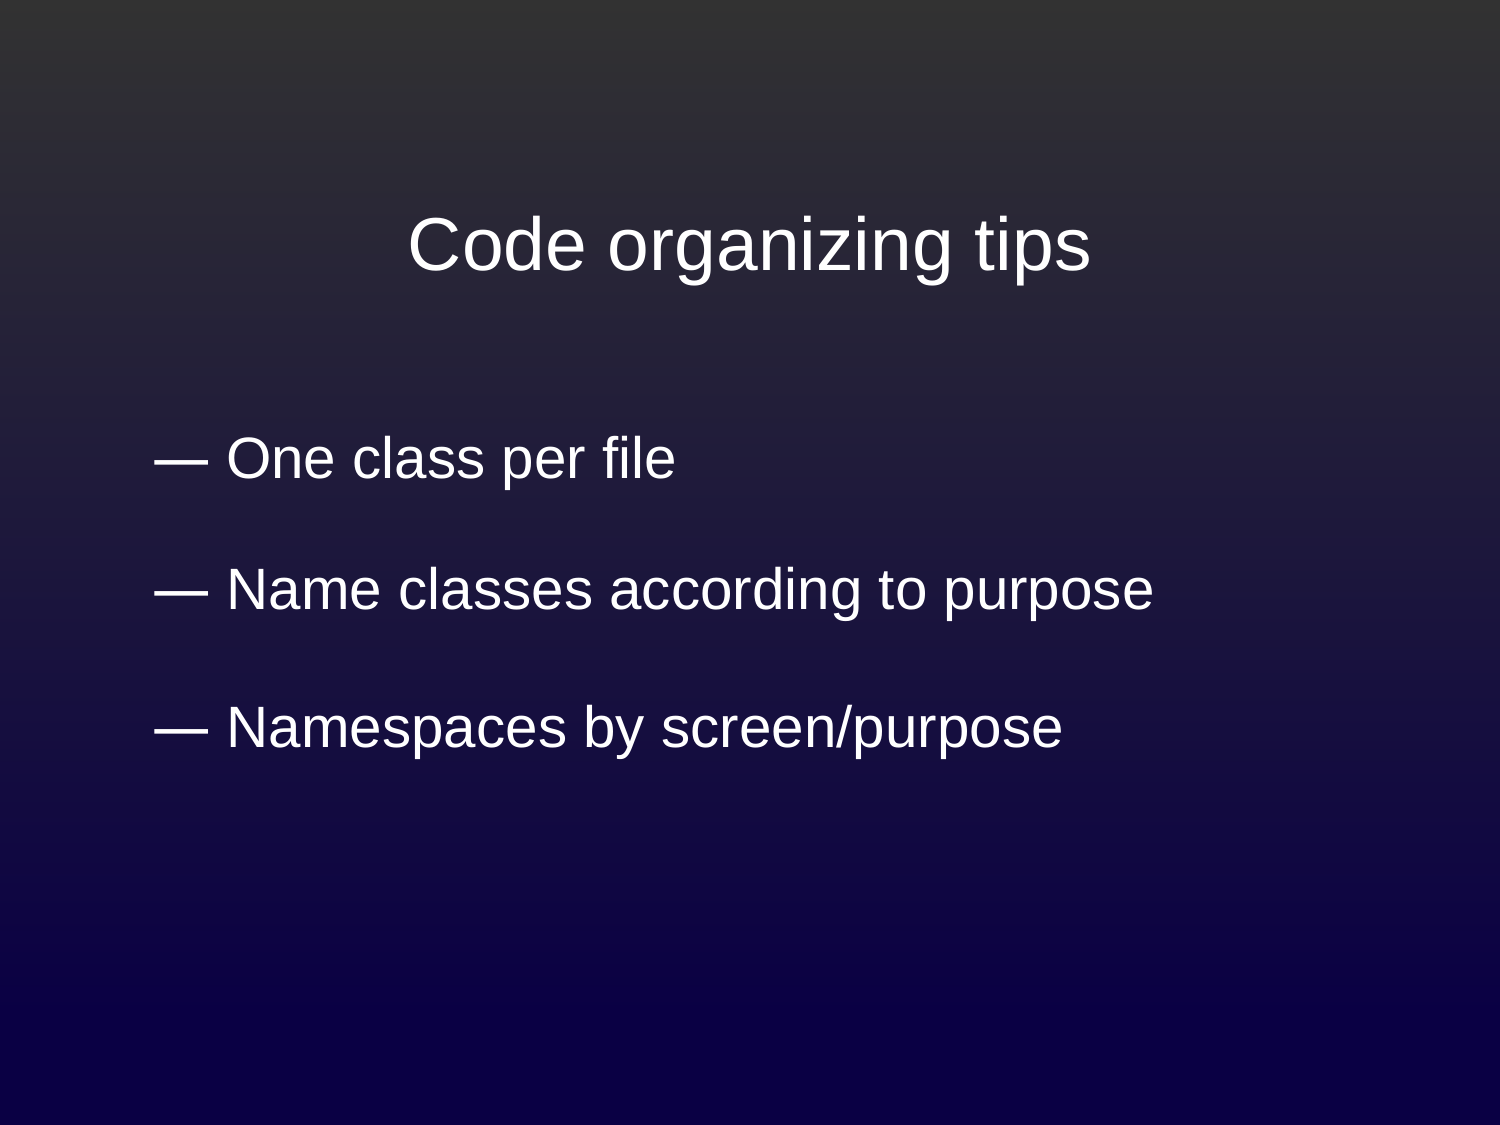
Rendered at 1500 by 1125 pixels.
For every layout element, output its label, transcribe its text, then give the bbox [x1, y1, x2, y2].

text_box ― One class per file [137, 412, 1388, 507]
text_box ― Namespaces by screen/purpose [137, 681, 1388, 775]
text_box ― Name classes according to purpose [137, 543, 1388, 638]
title Code organizing tips [137, 187, 1363, 325]
